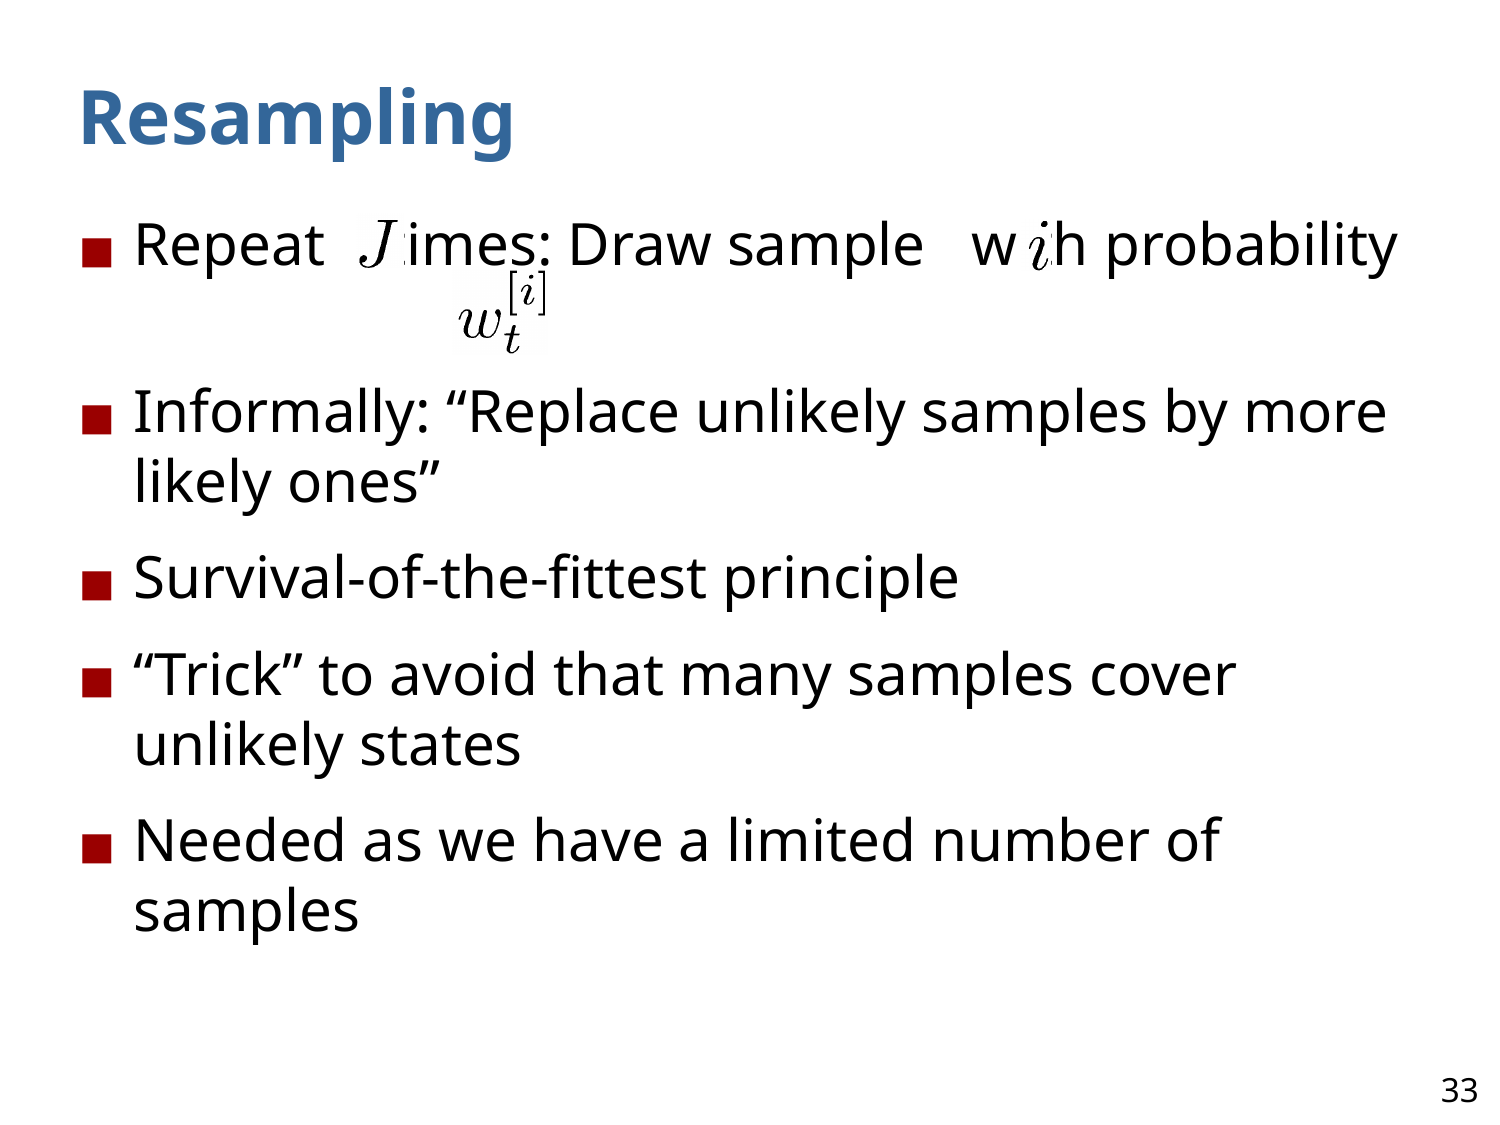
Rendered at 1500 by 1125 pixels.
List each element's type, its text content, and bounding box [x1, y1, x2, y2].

list Repeat times: Draw sample with probability Informally: “Replace unlikely samples by more likely ones” Survival-of-the-fittest principle “Trick” to avoid that many samples cover unlikely states Needed as we have a limited number of samples [62, 200, 1463, 1063]
title Resampling [62, 62, 1465, 266]
picture [355, 213, 404, 269]
picture [452, 265, 548, 355]
picture [1021, 219, 1051, 271]
